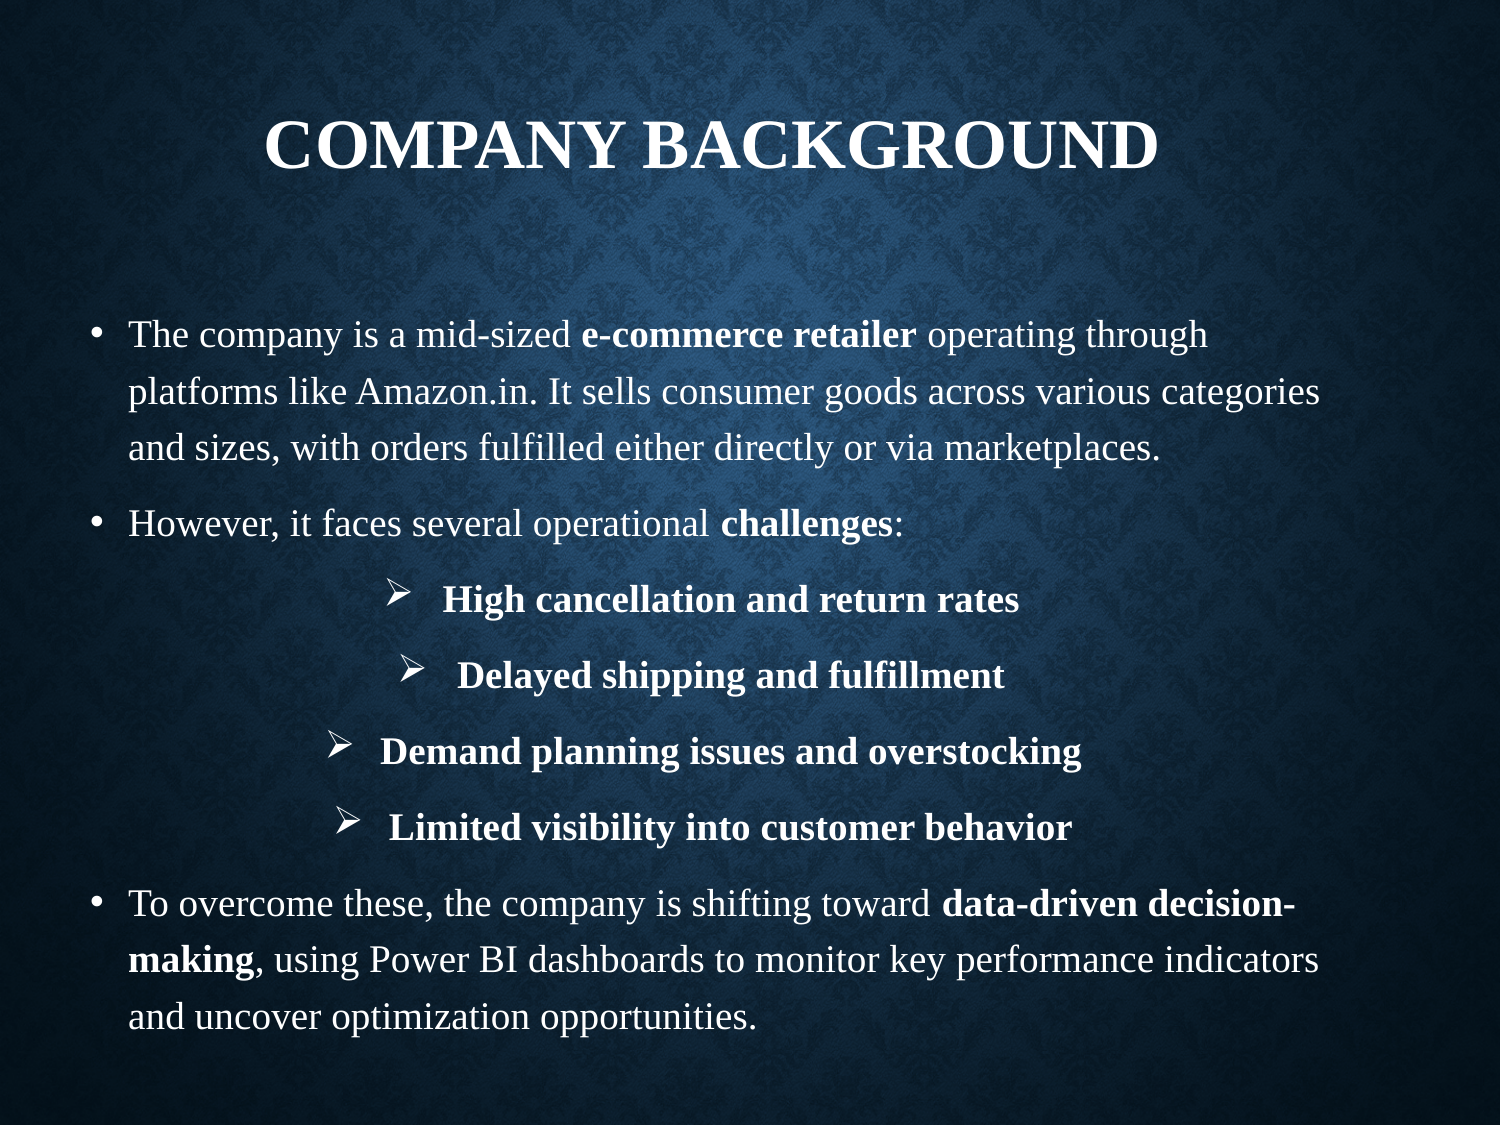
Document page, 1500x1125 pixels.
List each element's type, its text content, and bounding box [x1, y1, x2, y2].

list The company is a mid-sized e-commerce retailer operating through platforms like Amazon.in. It sells consumer goods across various categories and sizes, with orders fulfilled either directly or via marketplaces. However, it faces several operational challenges: High cancellation and return rates Delayed shipping and fulfillment Demand planning issues and overstocking Limited visibility into customer behavior To overcome these, the company is shifting toward data-driven decision-making, using Power BI dashboards to monitor key performance indicators and uncover optimization opportunities. [75, 291, 1350, 1058]
title Company Background [75, 67, 1350, 225]
